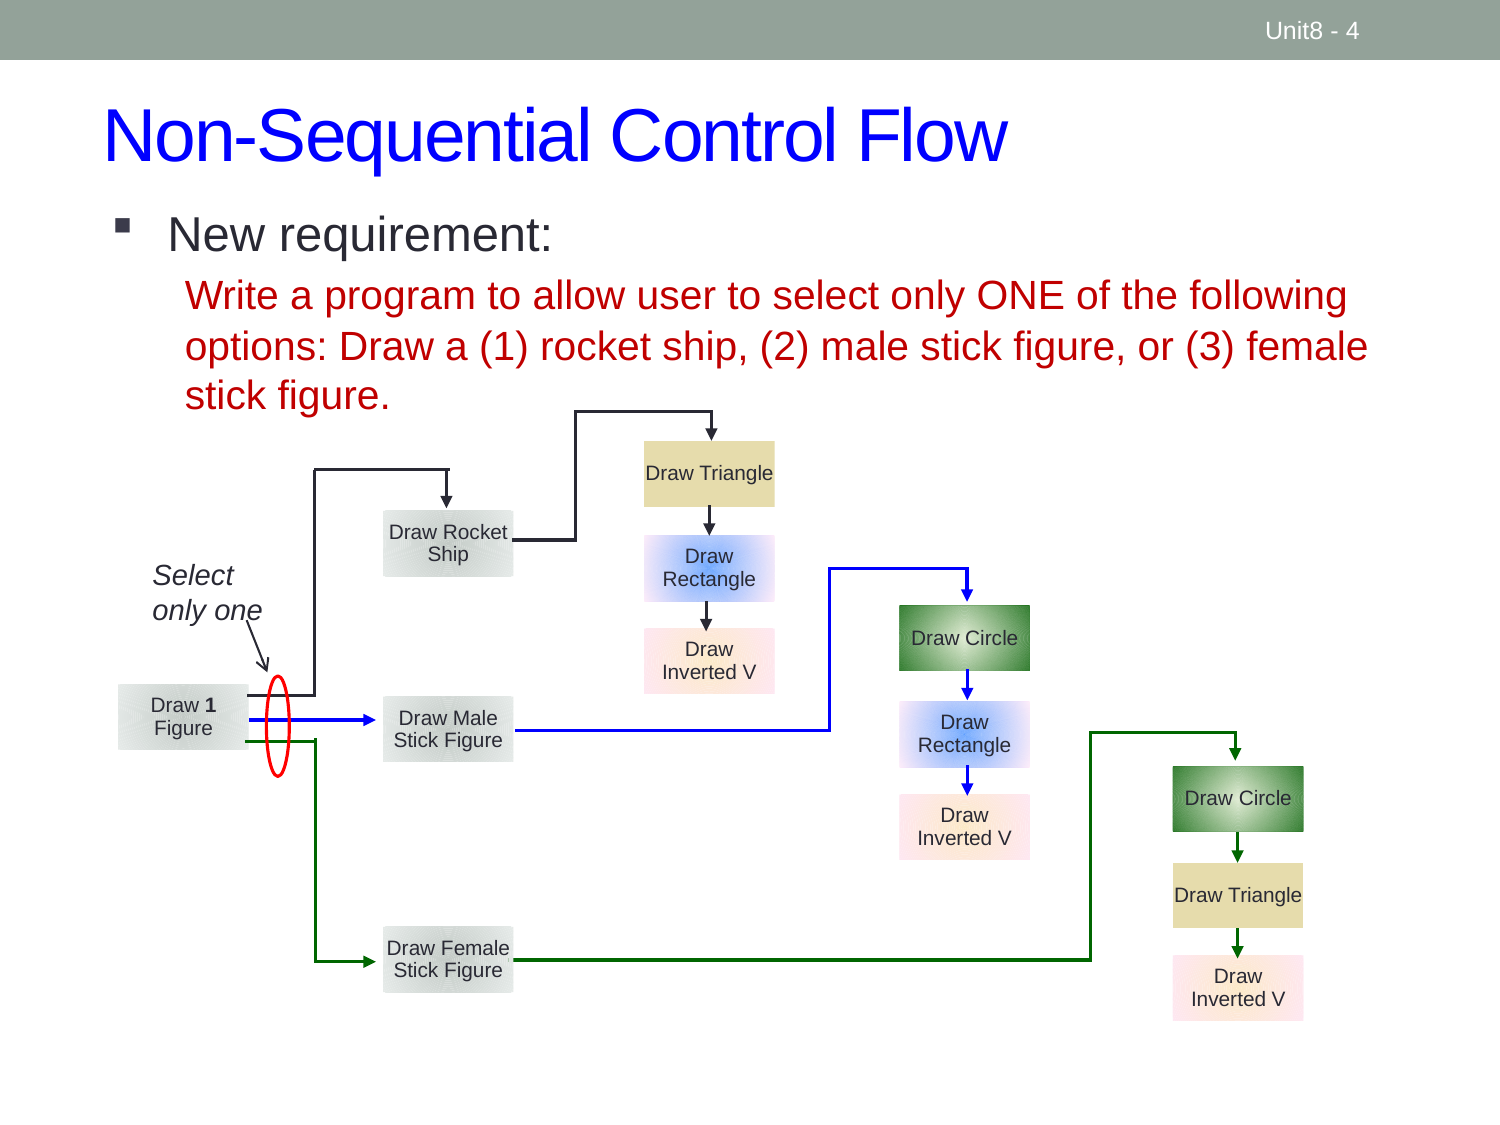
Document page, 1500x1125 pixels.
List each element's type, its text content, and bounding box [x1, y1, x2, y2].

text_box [1172, 766, 1304, 832]
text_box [976, 605, 1031, 672]
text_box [382, 696, 514, 763]
slide_number Unit8 - 4 [1250, 3, 1425, 57]
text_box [1172, 862, 1304, 929]
title Non-Sequential Control Flow [87, 62, 1463, 200]
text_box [246, 739, 377, 962]
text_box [513, 410, 712, 541]
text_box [516, 567, 968, 731]
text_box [382, 926, 514, 993]
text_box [899, 701, 1031, 768]
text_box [459, 510, 514, 577]
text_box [643, 535, 775, 565]
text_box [899, 794, 1031, 861]
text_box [509, 732, 1236, 961]
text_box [137, 548, 301, 777]
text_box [720, 440, 775, 507]
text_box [1172, 955, 1304, 1021]
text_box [248, 469, 449, 696]
list New requirement: Write a program to allow user to select only ONE of the following options: Draw a (1) rocket ship, (2) male stick figure, or (3) female stick figure. [96, 194, 1457, 427]
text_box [117, 684, 134, 750]
